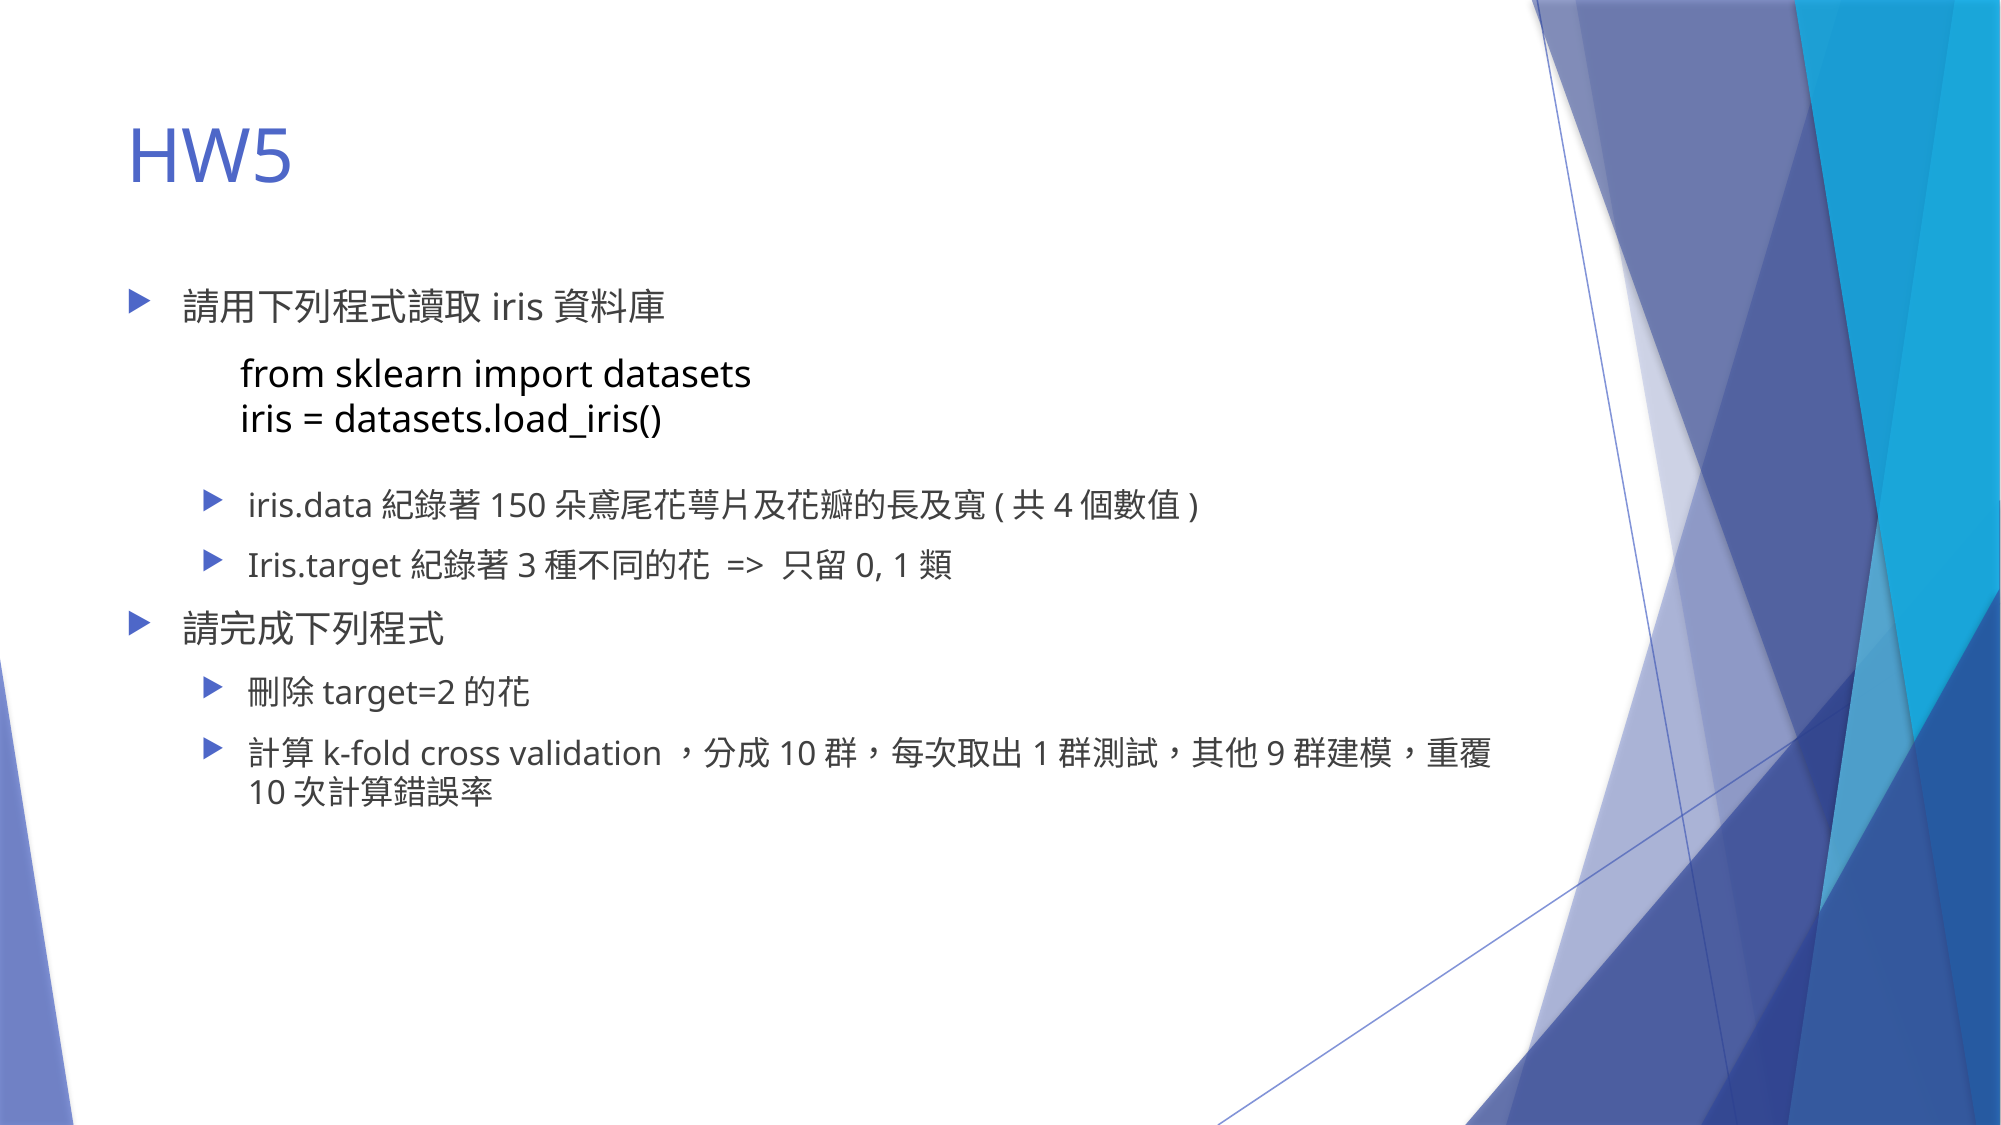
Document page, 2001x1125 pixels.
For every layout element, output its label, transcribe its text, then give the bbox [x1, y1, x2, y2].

text_box from sklearn import datasets iris = datasets.load_iris() [225, 342, 1226, 447]
title HW5 [111, 99, 1522, 275]
list 請用下列程式讀取iris資料庫 iris.data紀錄著150朵鳶尾花萼片及花瓣的長及寬(共4個數值) Iris.target紀錄著3種不同的花 => 只留0, 1類 請完成下列程式 刪除target=2的花 計算k-fold cross validation，分成10群，每次取出1群測試，其他9群建模，重覆10次計算錯誤率 [111, 275, 1522, 991]
